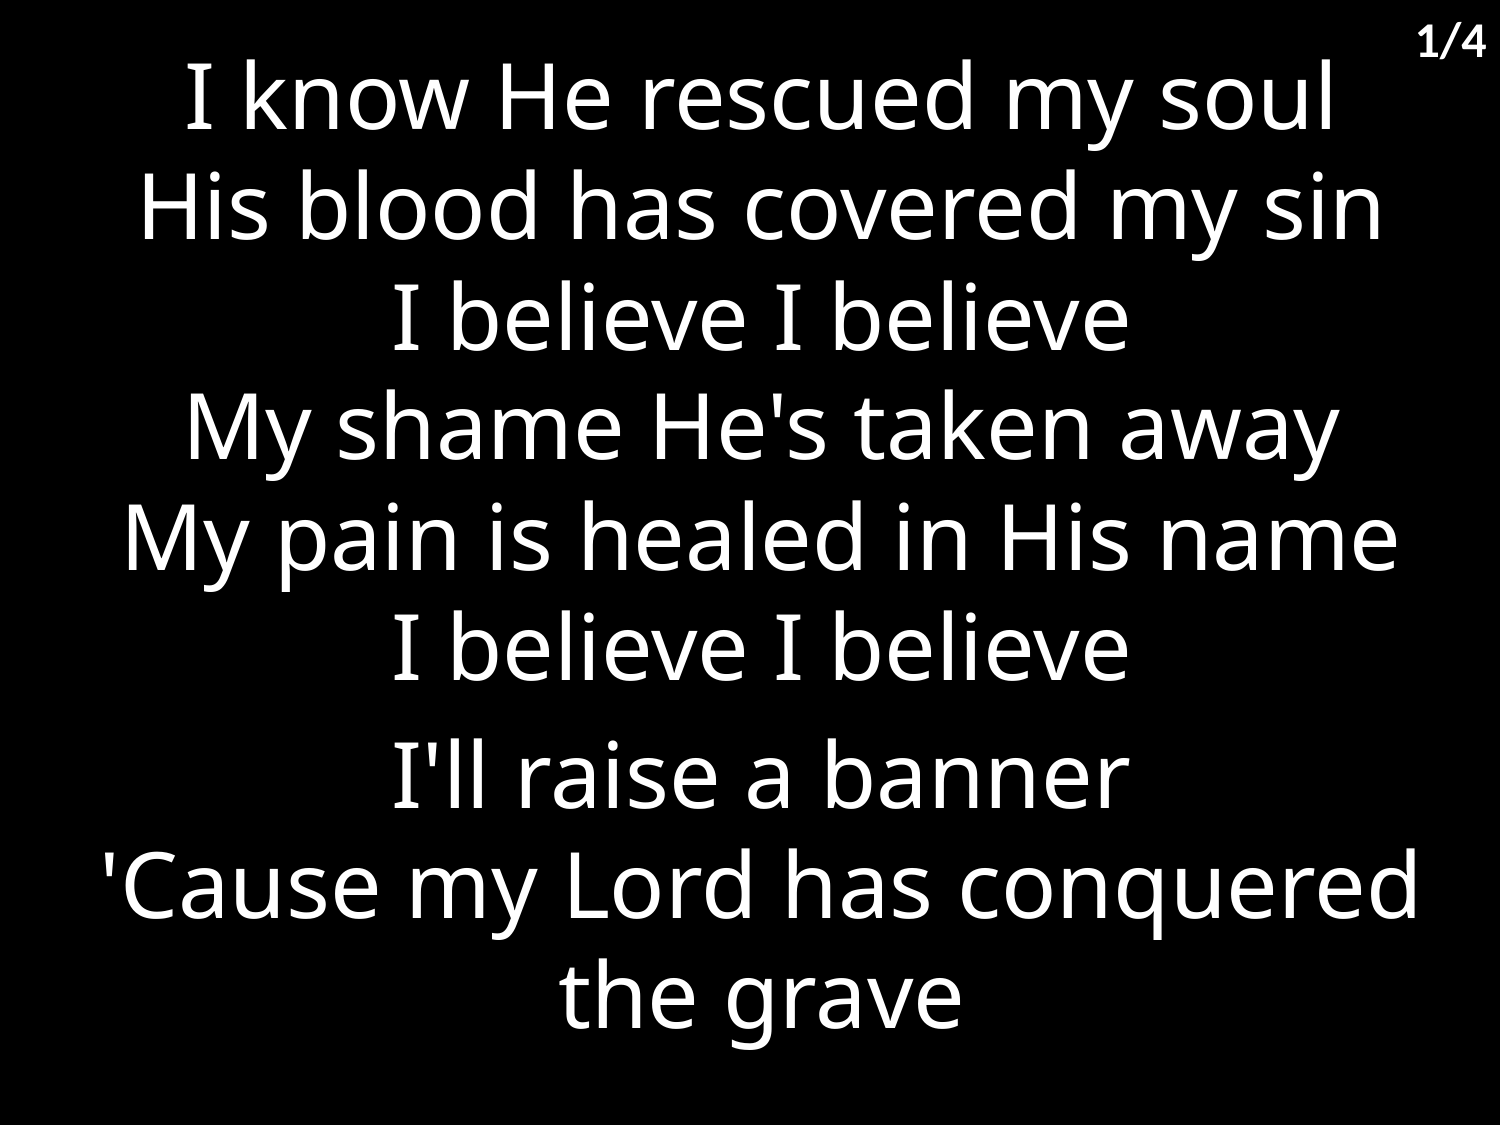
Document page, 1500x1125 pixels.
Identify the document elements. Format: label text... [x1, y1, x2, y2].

text_box 1/4 [1399, 0, 1500, 75]
subtitle I know He rescued my soul His blood has covered my sin I believe I believe My shame He's taken away My pain is healed in His name I believe I believe I'll raise a banner 'Cause my Lord has conquered the grave [53, 30, 1471, 1094]
